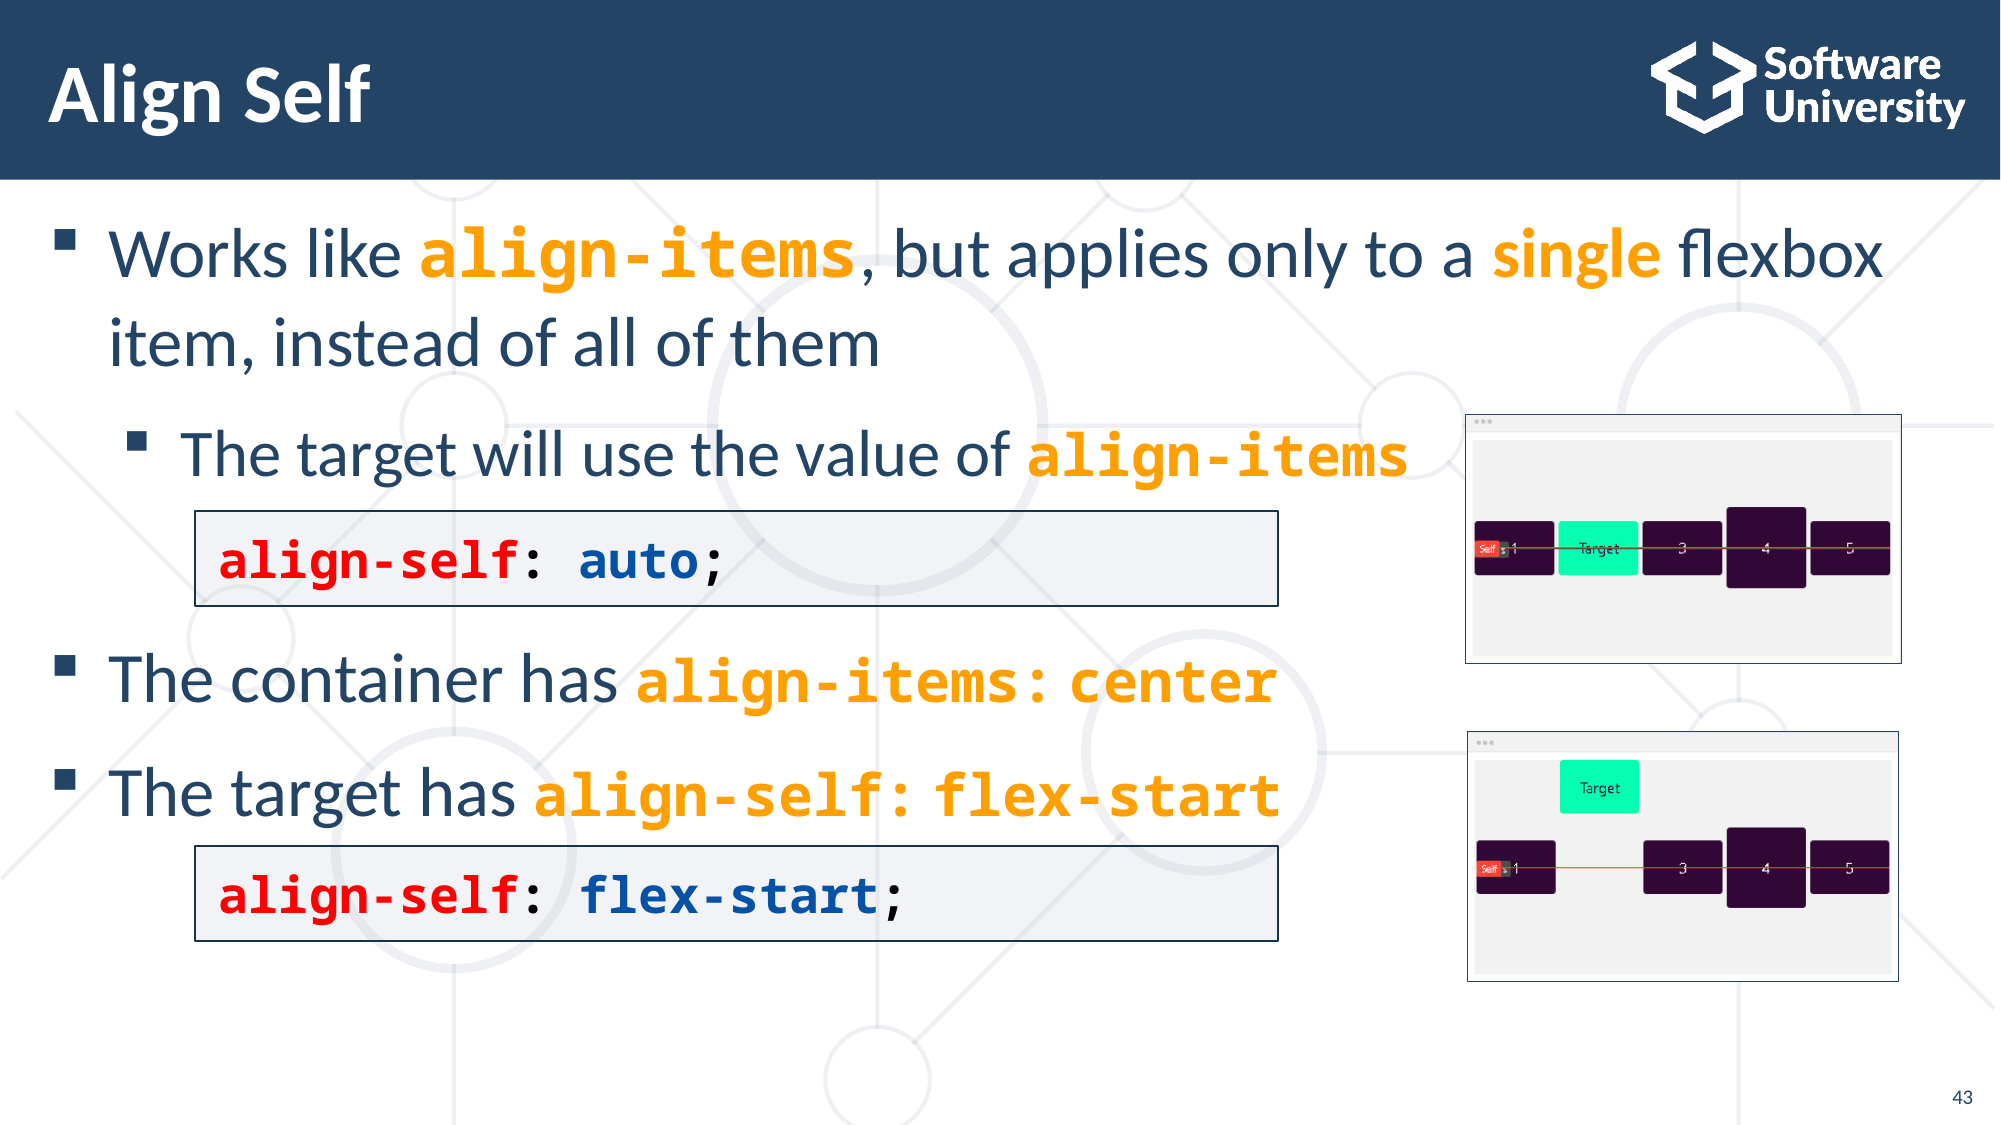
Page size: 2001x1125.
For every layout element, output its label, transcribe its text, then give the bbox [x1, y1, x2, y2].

picture [1466, 731, 1899, 982]
title Align Self [31, 16, 1625, 162]
slide_number 43 [1927, 1067, 1989, 1117]
text_box align-self: flex-start; [195, 845, 1278, 942]
picture [1651, 41, 1966, 134]
picture [1464, 414, 1901, 664]
list Works like align-items, but applies only to a single flexbox item, instead of all of them The target will use the value of align-items The container has align-items: center The target has align-self: flex-start [31, 196, 1970, 1104]
text_box align-self: auto; [195, 510, 1278, 607]
